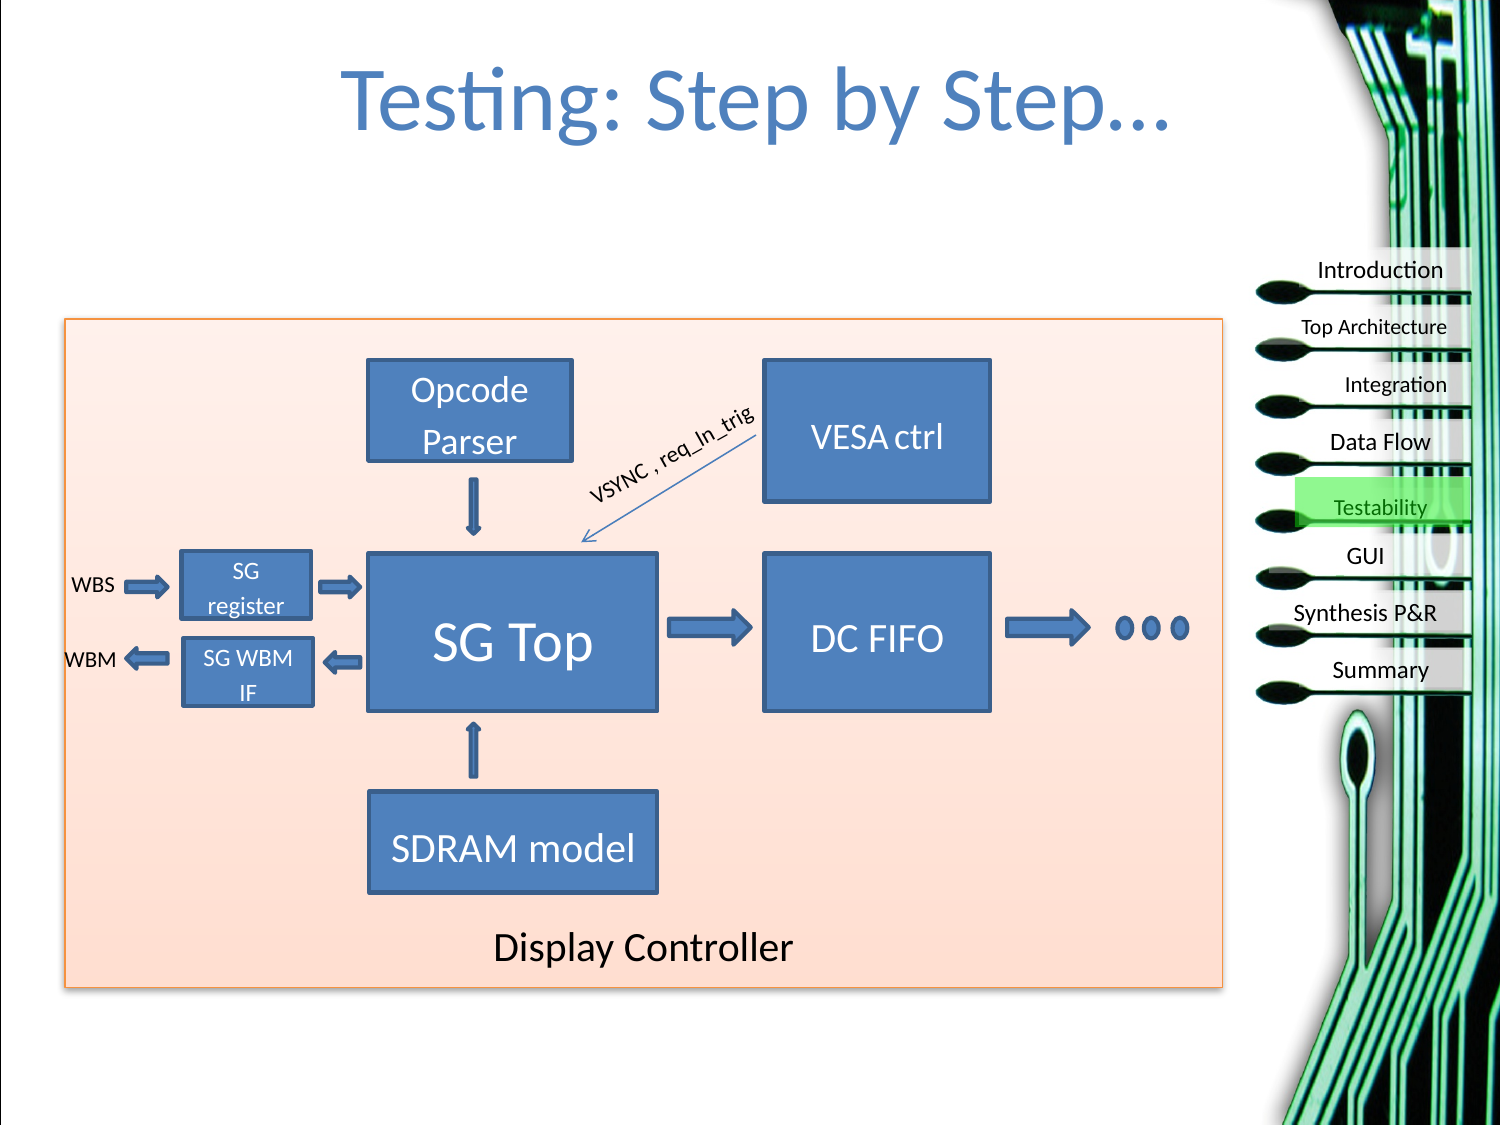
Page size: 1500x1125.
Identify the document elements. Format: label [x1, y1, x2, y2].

text_box [0, 0, 1500, 1125]
text_box [580, 434, 757, 543]
